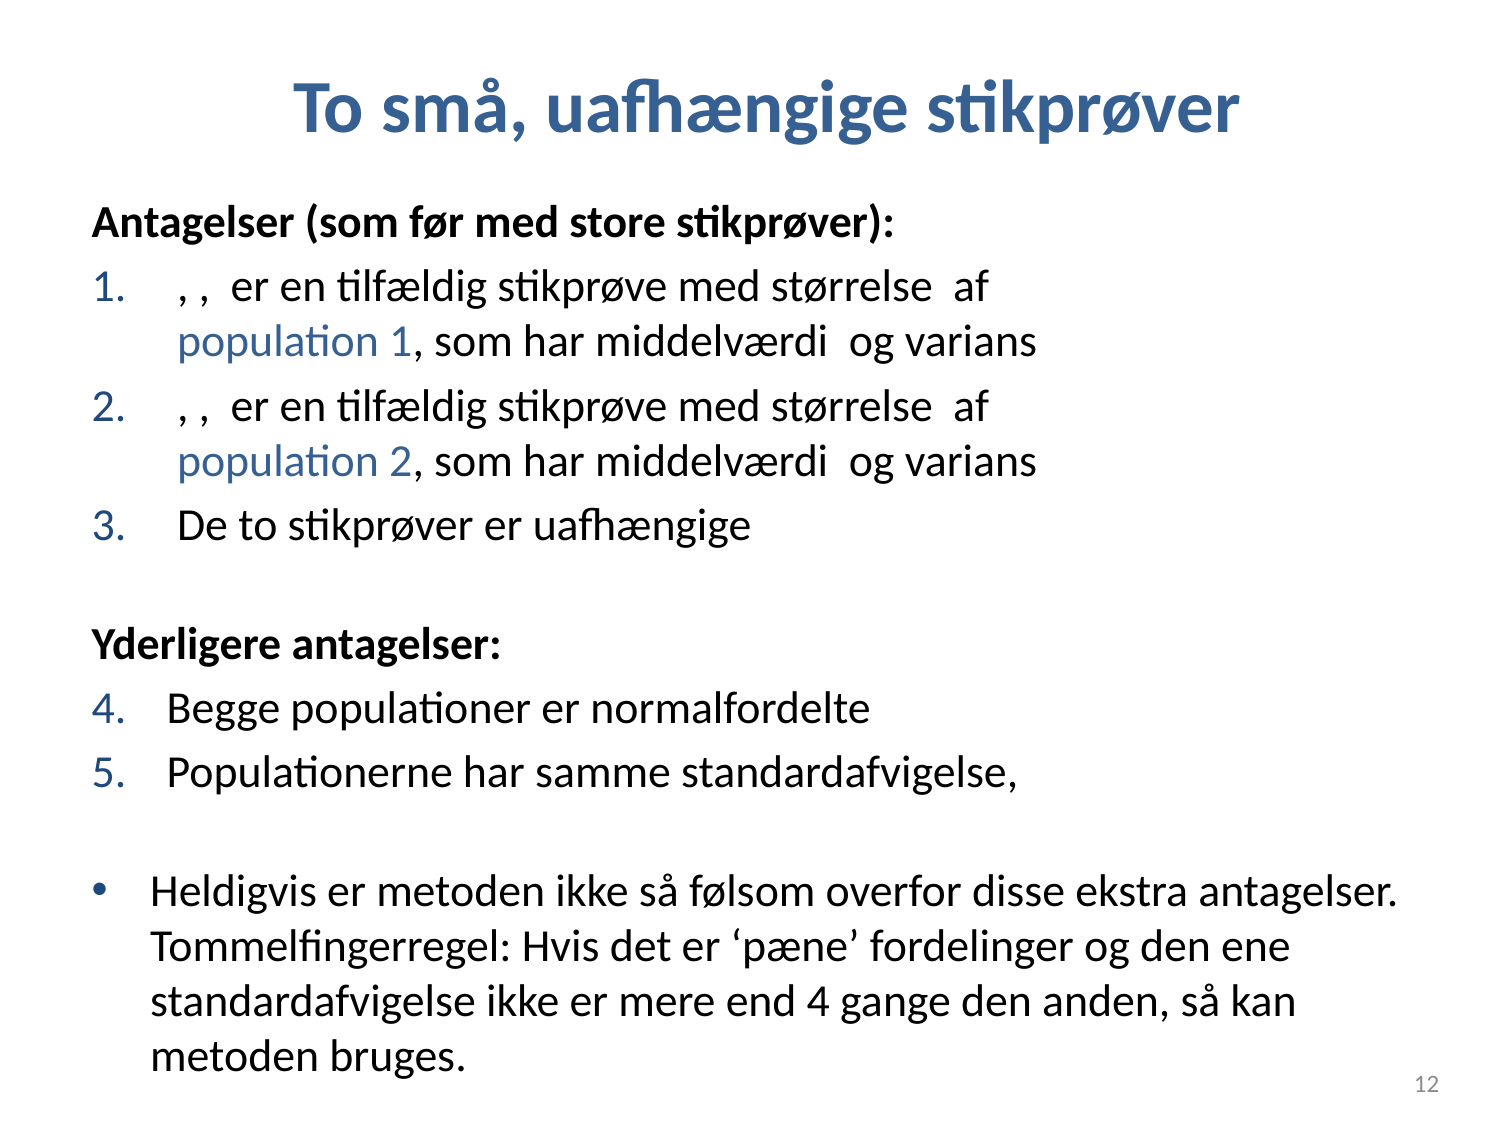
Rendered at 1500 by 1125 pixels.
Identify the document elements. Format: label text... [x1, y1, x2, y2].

slide_number 12 [1104, 1058, 1455, 1107]
title To små, uafhængige stikprøver [76, 45, 1459, 161]
